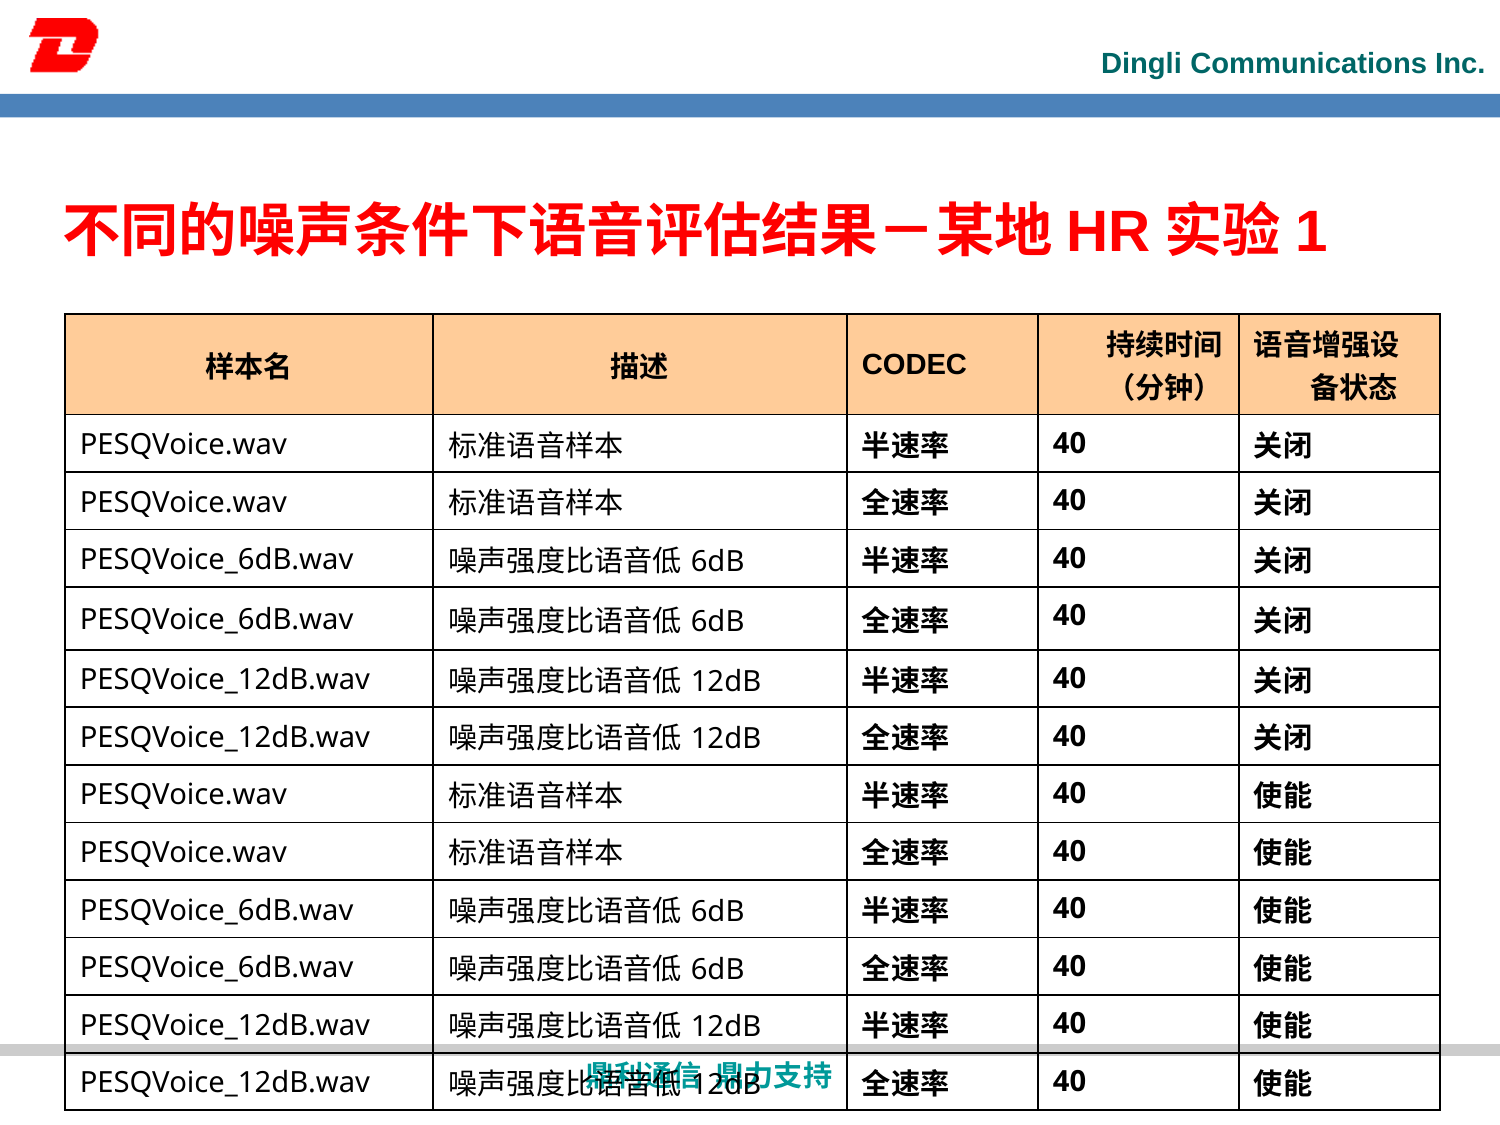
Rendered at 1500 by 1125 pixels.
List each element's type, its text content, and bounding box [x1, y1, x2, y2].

table_cell PESQVoice_12dB.wav [66, 1054, 432, 1109]
table_cell PESQVoice_6dB.wav [66, 938, 432, 994]
table_cell PESQVoice_12dB.wav [66, 708, 432, 764]
table_cell 噪声强度比语音低12dB [434, 651, 846, 706]
table_header 样本名 [66, 315, 432, 414]
table_cell 使能 [1240, 881, 1439, 937]
table_cell PESQVoice.wav [66, 766, 432, 822]
table_cell 关闭 [1240, 530, 1439, 586]
table_cell 半速率 [848, 996, 1037, 1052]
table_cell 关闭 [1240, 651, 1439, 706]
table_cell 噪声强度比语音低12dB [434, 1054, 846, 1109]
table_cell 全速率 [848, 938, 1037, 994]
table_header CODEC [848, 315, 1037, 414]
table_cell PESQVoice_12dB.wav [66, 996, 432, 1052]
table_header 语音增强设备状态 [1240, 315, 1439, 414]
table_cell 半速率 [848, 766, 1037, 822]
table_cell 噪声强度比语音低6dB [434, 881, 846, 937]
table_cell 关闭 [1240, 415, 1439, 471]
table_cell 噪声强度比语音低6dB [434, 938, 846, 994]
table_cell 使能 [1240, 823, 1439, 879]
table_cell 关闭 [1240, 588, 1439, 649]
table_cell 使能 [1240, 938, 1439, 994]
table_cell 40 [1039, 588, 1238, 649]
table_cell PESQVoice.wav [66, 415, 432, 471]
table_cell 噪声强度比语音低12dB [434, 996, 846, 1052]
table_cell 半速率 [848, 881, 1037, 937]
table_cell 标准语音样本 [434, 823, 846, 879]
table_cell 噪声强度比语音低12dB [434, 708, 846, 764]
table_cell 40 [1039, 651, 1238, 706]
table_cell 40 [1039, 1054, 1238, 1109]
table_cell PESQVoice_6dB.wav [66, 588, 432, 649]
table_cell 40 [1039, 766, 1238, 822]
table_cell 40 [1039, 938, 1238, 994]
table_cell 半速率 [848, 530, 1037, 586]
picture [29, 18, 100, 74]
table_cell 40 [1039, 708, 1238, 764]
table_cell PESQVoice_6dB.wav [66, 881, 432, 937]
table_cell 40 [1039, 415, 1238, 471]
table_cell 40 [1039, 530, 1238, 586]
table_cell 全速率 [848, 588, 1037, 649]
table_cell 标准语音样本 [434, 473, 846, 529]
table_cell 全速率 [848, 708, 1037, 764]
table_header 描述 [434, 315, 846, 414]
table_cell 40 [1039, 881, 1238, 937]
table_cell 使能 [1240, 766, 1439, 822]
table_cell 关闭 [1240, 473, 1439, 529]
table_cell 噪声强度比语音低6dB [434, 530, 846, 586]
table_cell 使能 [1240, 1054, 1439, 1109]
table_cell PESQVoice.wav [66, 823, 432, 879]
table_cell 噪声强度比语音低6dB [434, 588, 846, 649]
table_cell 全速率 [848, 473, 1037, 529]
table_cell 关闭 [1240, 708, 1439, 764]
title 不同的噪声条件下语音评估结果－某地HR实验1 [62, 185, 1438, 271]
table_cell PESQVoice.wav [66, 473, 432, 529]
table_cell 使能 [1240, 996, 1439, 1052]
table_cell 全速率 [848, 1054, 1037, 1109]
table_cell 40 [1039, 996, 1238, 1052]
table_cell 半速率 [848, 651, 1037, 706]
table_header 持续时间 （分钟） [1039, 315, 1238, 414]
table_cell 半速率 [848, 415, 1037, 471]
table_cell 40 [1039, 823, 1238, 879]
table_cell PESQVoice_6dB.wav [66, 530, 432, 586]
table_cell 标准语音样本 [434, 415, 846, 471]
table_cell PESQVoice_12dB.wav [66, 651, 432, 706]
table_cell 标准语音样本 [434, 766, 846, 822]
table_cell 全速率 [848, 823, 1037, 879]
table_cell 40 [1039, 473, 1238, 529]
